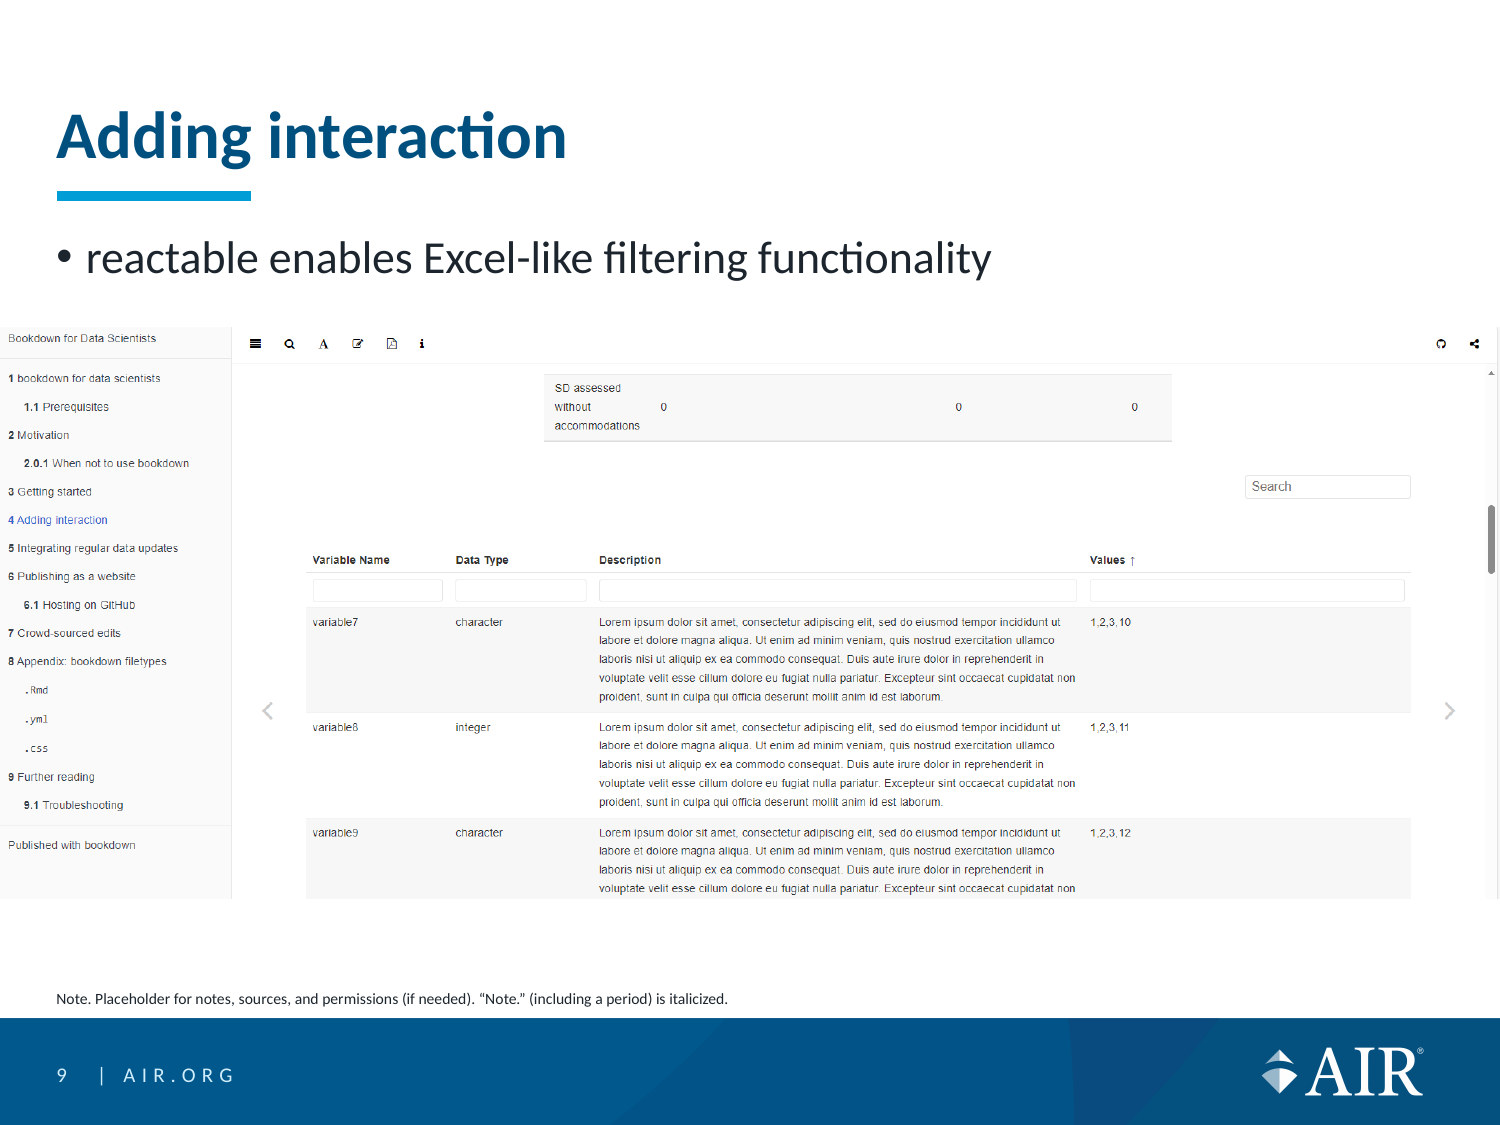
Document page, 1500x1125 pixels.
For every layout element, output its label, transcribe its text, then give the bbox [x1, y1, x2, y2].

picture [0, 0, 1500, 1125]
list Note. Placeholder for notes, sources, and permissions (if needed). “Note.” (including a period) is italicized. [56, 952, 1444, 1008]
slide_number 9 [56, 1053, 85, 1095]
title Adding interaction [56, 0, 1444, 173]
list reactable enables Excel-like filtering functionality [56, 214, 1444, 311]
